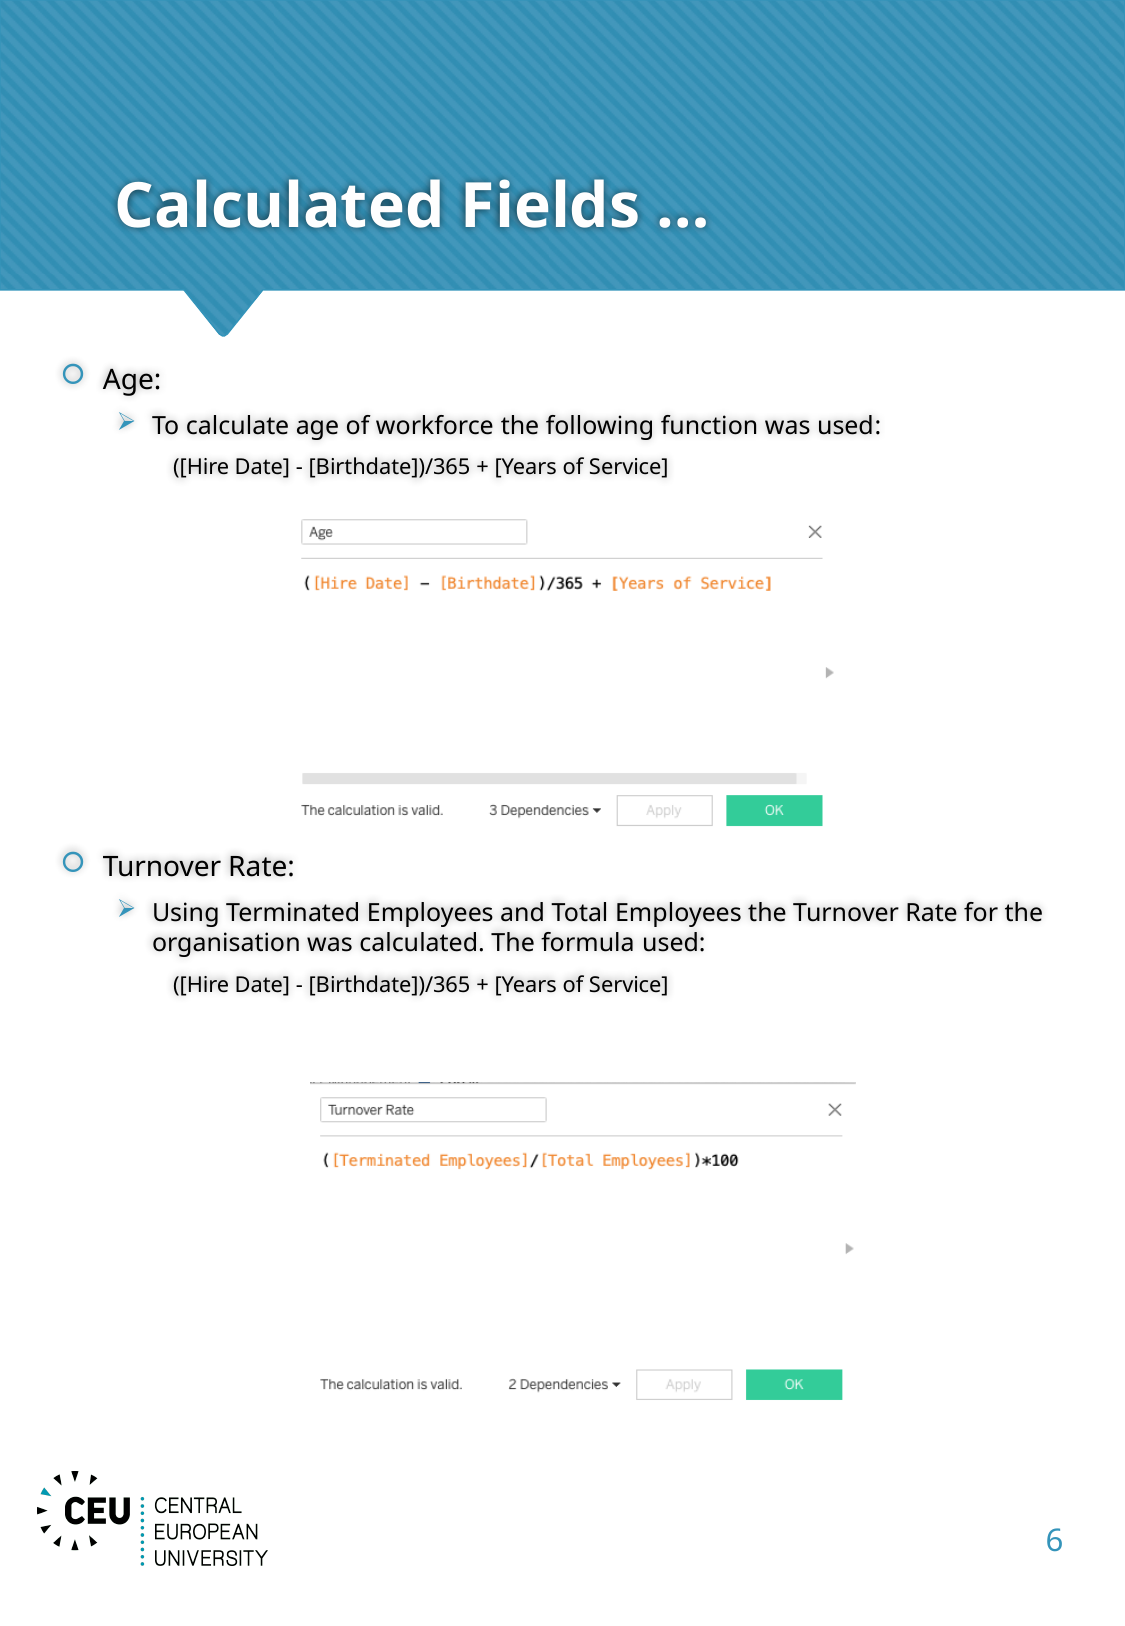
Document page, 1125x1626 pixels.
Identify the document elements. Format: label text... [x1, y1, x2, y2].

title Calculated Fields … [99, 17, 1026, 248]
list ﻿Age: To calculate age of workforce the following function was used: ﻿([Hire Date] - [Birthdate])/365 + [Years of Service] Turnover Rate: Using Terminated Employees and Total Employees the Turnover Rate for the organisation was calculated. The formula used: ﻿([Hire Date] - [Birthdate])/365 + [Years of Service] [45, 353, 1079, 1465]
slide_number 6 [987, 1448, 1079, 1566]
picture [310, 1081, 856, 1412]
picture [37, 1471, 268, 1566]
picture [289, 505, 836, 837]
